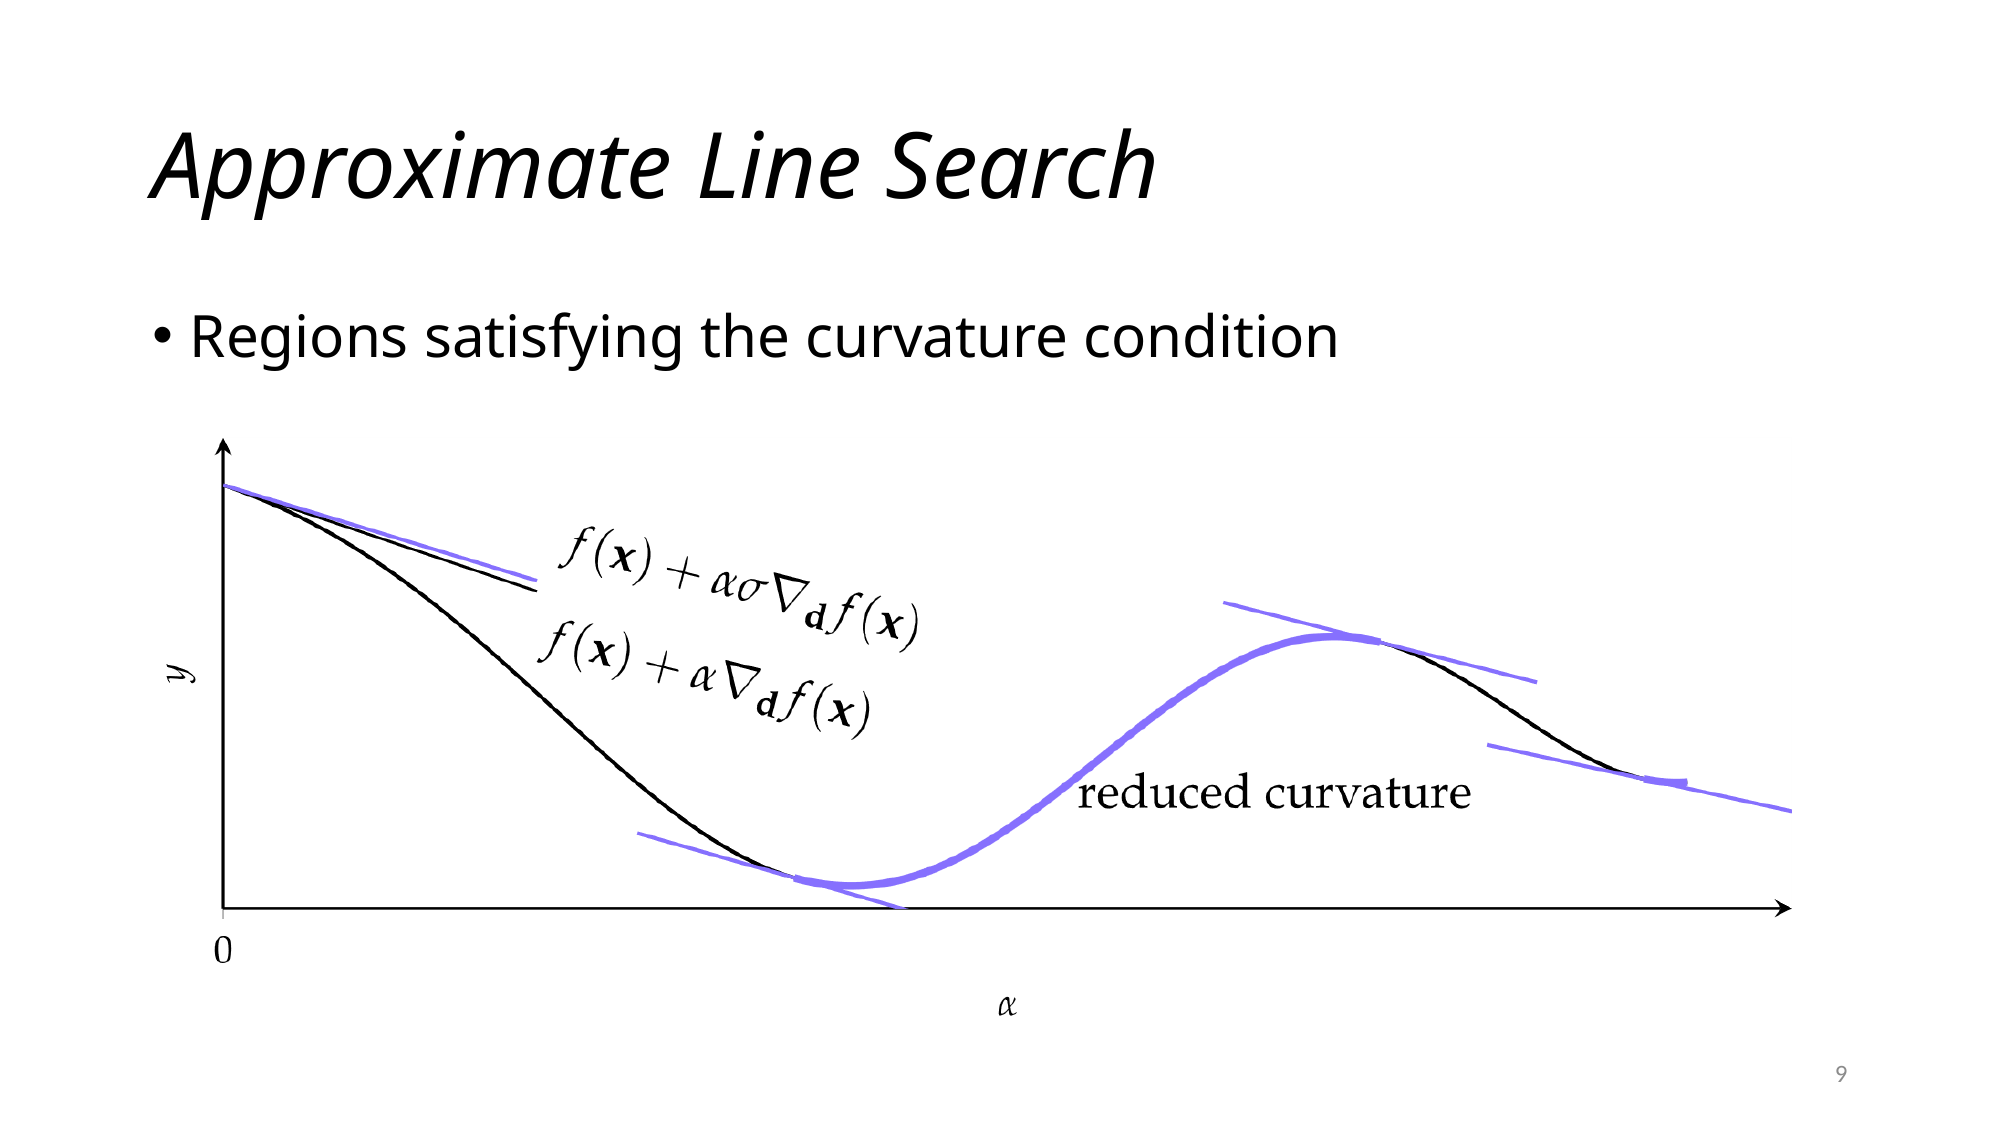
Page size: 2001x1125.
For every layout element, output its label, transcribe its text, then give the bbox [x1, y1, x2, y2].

title Approximate Line Search [137, 59, 1863, 278]
picture [147, 433, 1800, 1036]
slide_number 9 [1412, 1042, 1863, 1103]
list Regions satisfying the curvature condition [137, 299, 1863, 1014]
